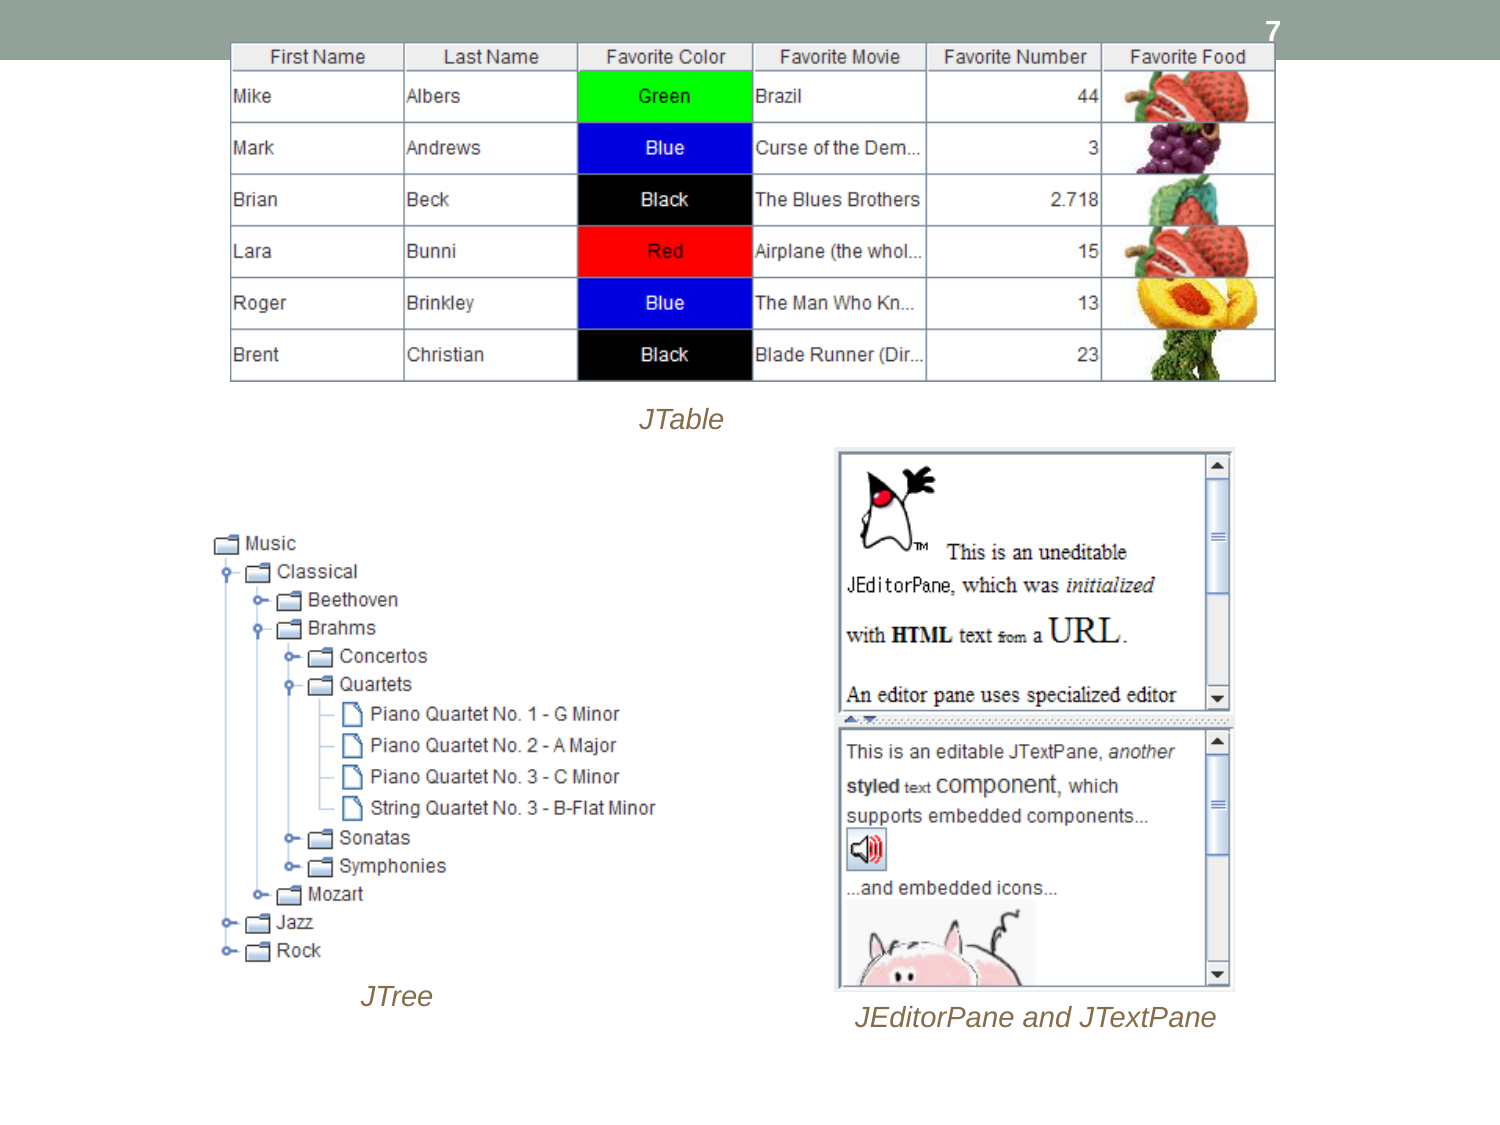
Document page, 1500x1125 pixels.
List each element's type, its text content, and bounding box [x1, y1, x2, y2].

slide_number 7 [1250, 3, 1425, 57]
text_box JEditorPane and JTextPane [840, 1000, 1233, 1041]
text_box JTable [624, 392, 740, 443]
picture [229, 42, 1276, 382]
picture [207, 530, 668, 970]
text_box JTree [346, 978, 449, 1020]
picture [834, 447, 1235, 992]
